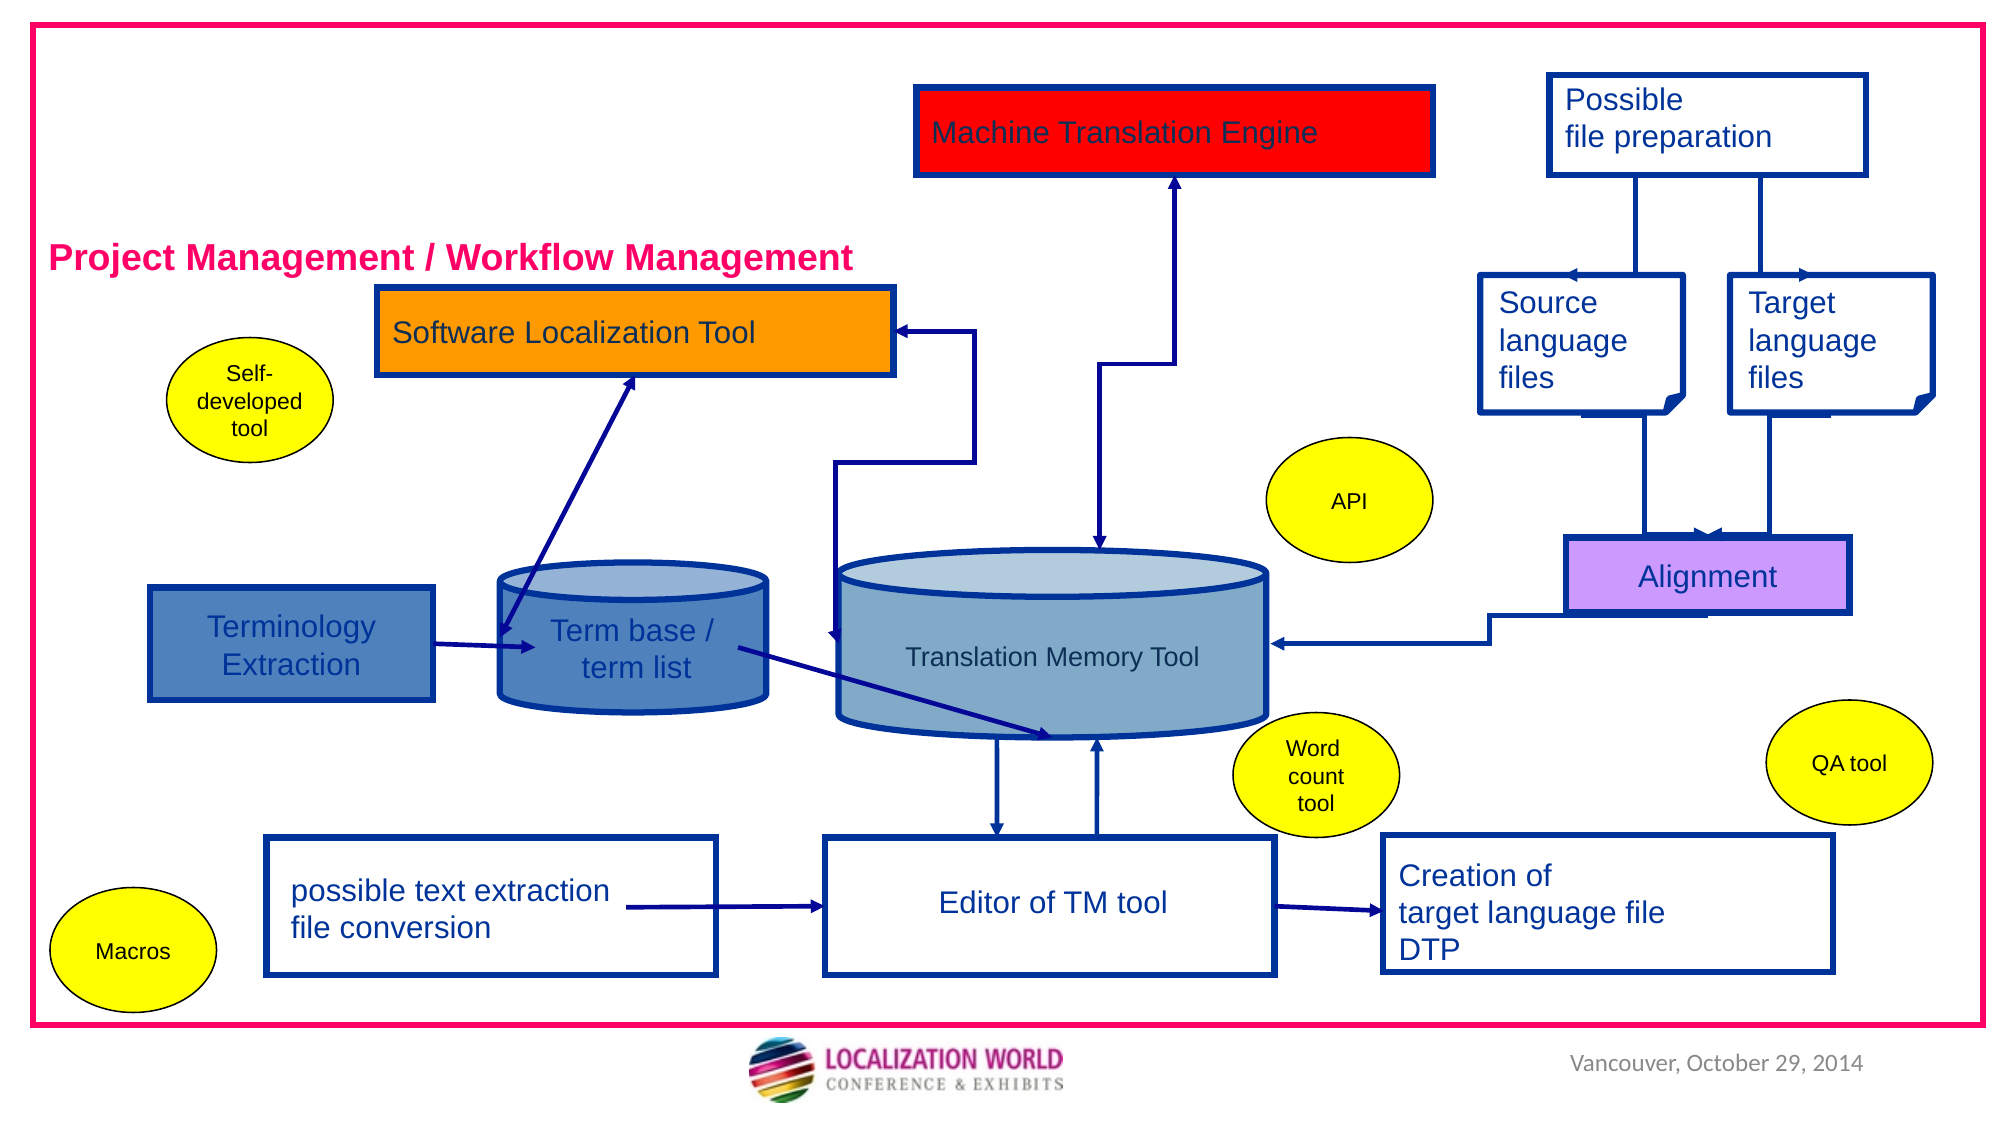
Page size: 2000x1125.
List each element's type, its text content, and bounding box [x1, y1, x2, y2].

text_box Machine Translation Engine [916, 87, 1265, 175]
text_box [949, 324, 1325, 401]
text_box Project Management / Workflow Management [33, 24, 1983, 1025]
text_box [1270, 71, 1934, 336]
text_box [893, 330, 944, 334]
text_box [49, 337, 1934, 1013]
picture [749, 1037, 1063, 1103]
